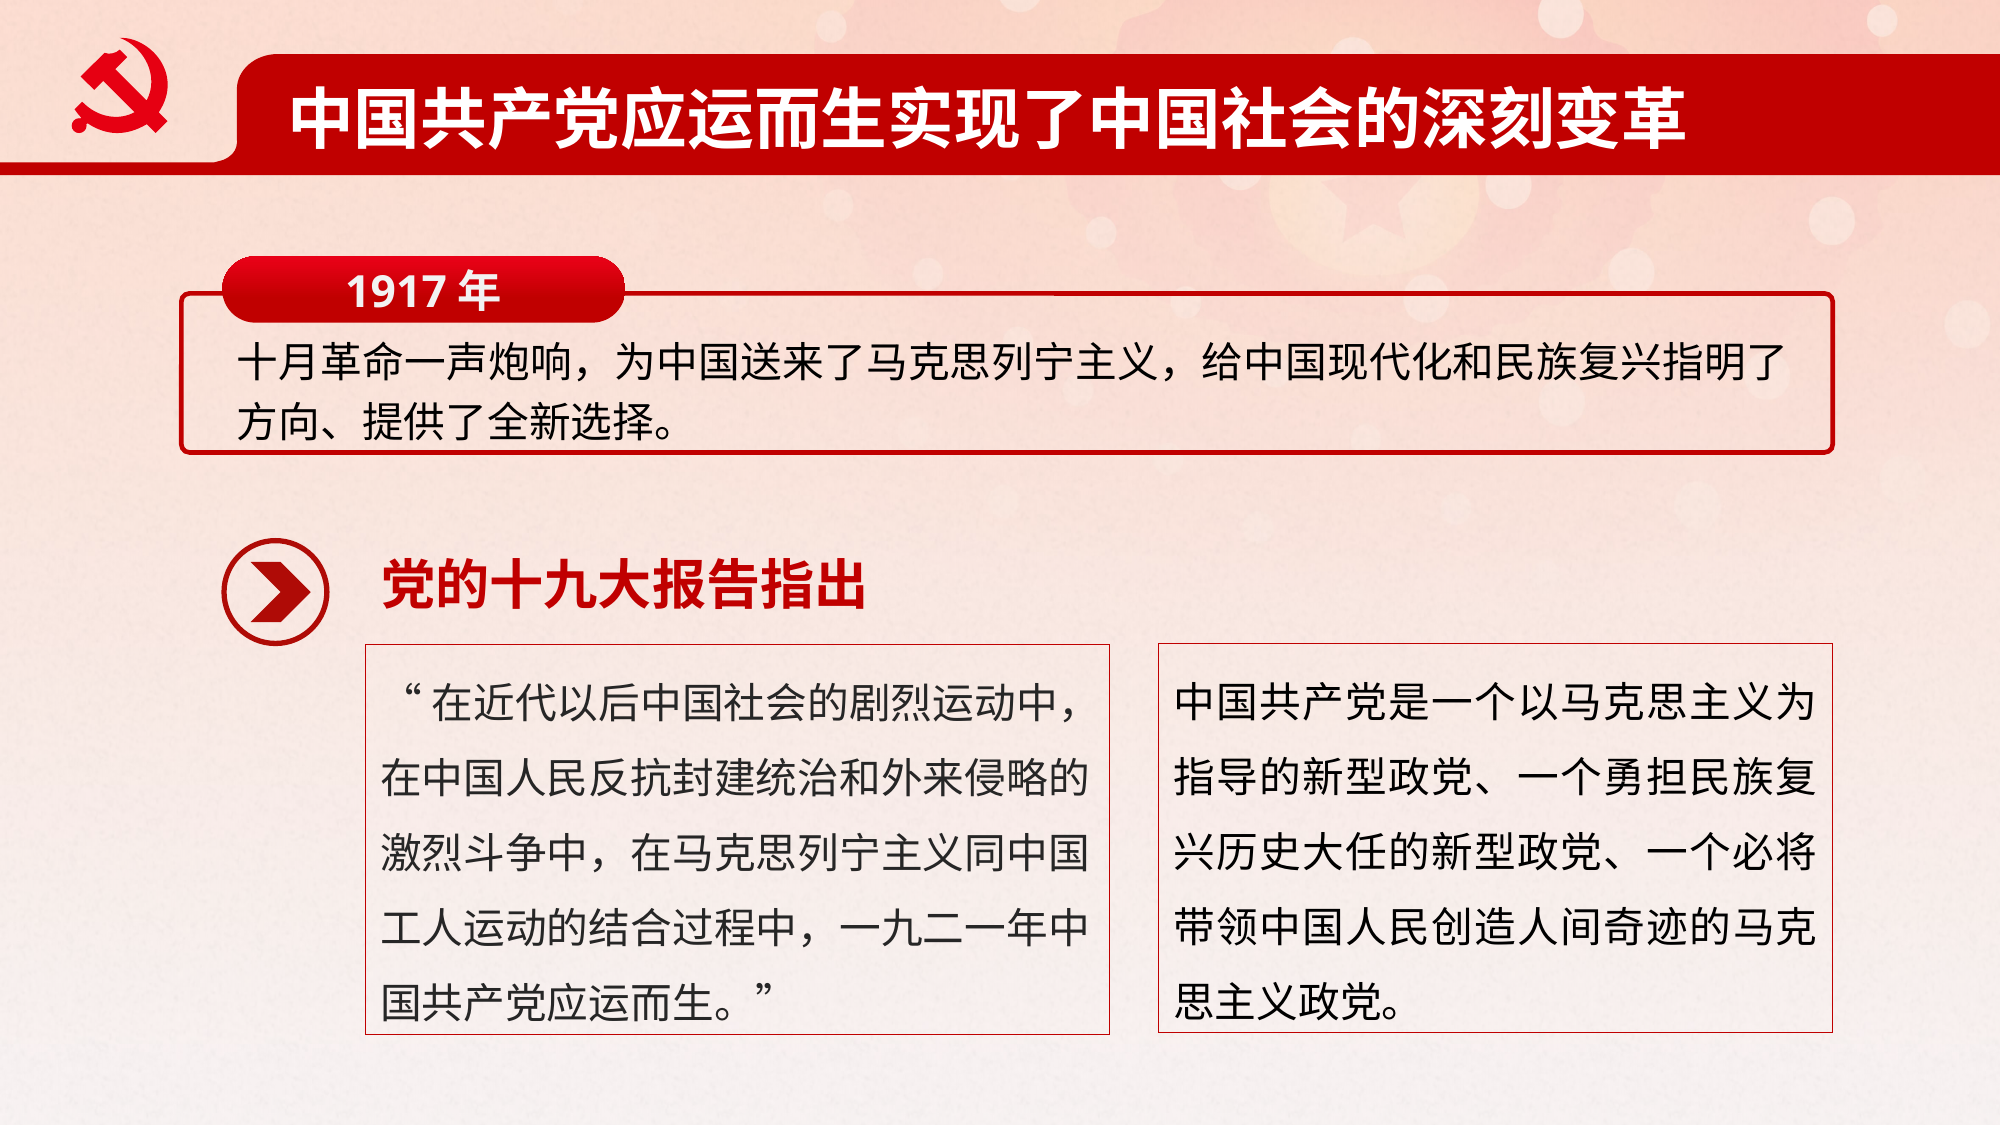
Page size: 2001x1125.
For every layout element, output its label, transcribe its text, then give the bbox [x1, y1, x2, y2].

text_box [71, 37, 168, 134]
text_box 中国共产党应运而生实现了中国社会的深刻变革 [271, 30, 1752, 204]
text_box “在近代以后中国社会的剧烈运动中，在中国人民反抗封建统治和外来侵略的激烈斗争中，在马克思列宁主义同中国工人运动的结合过程中，一九二一年中国共产党应运而生。” [365, 644, 1110, 1035]
text_box 1917年 [222, 256, 626, 323]
text_box 党的十九大报告指出 [366, 543, 885, 623]
text_box [180, 292, 1834, 454]
text_box [0, 53, 271, 177]
text_box [221, 537, 330, 647]
text_box 中国共产党是一个以马克思主义为指导的新型政党、一个勇担民族复兴历史大任的新型政党、一个必将带领中国人民创造人间奇迹的马克思主义政党。 [1158, 643, 1833, 1033]
text_box [1752, 53, 2000, 177]
